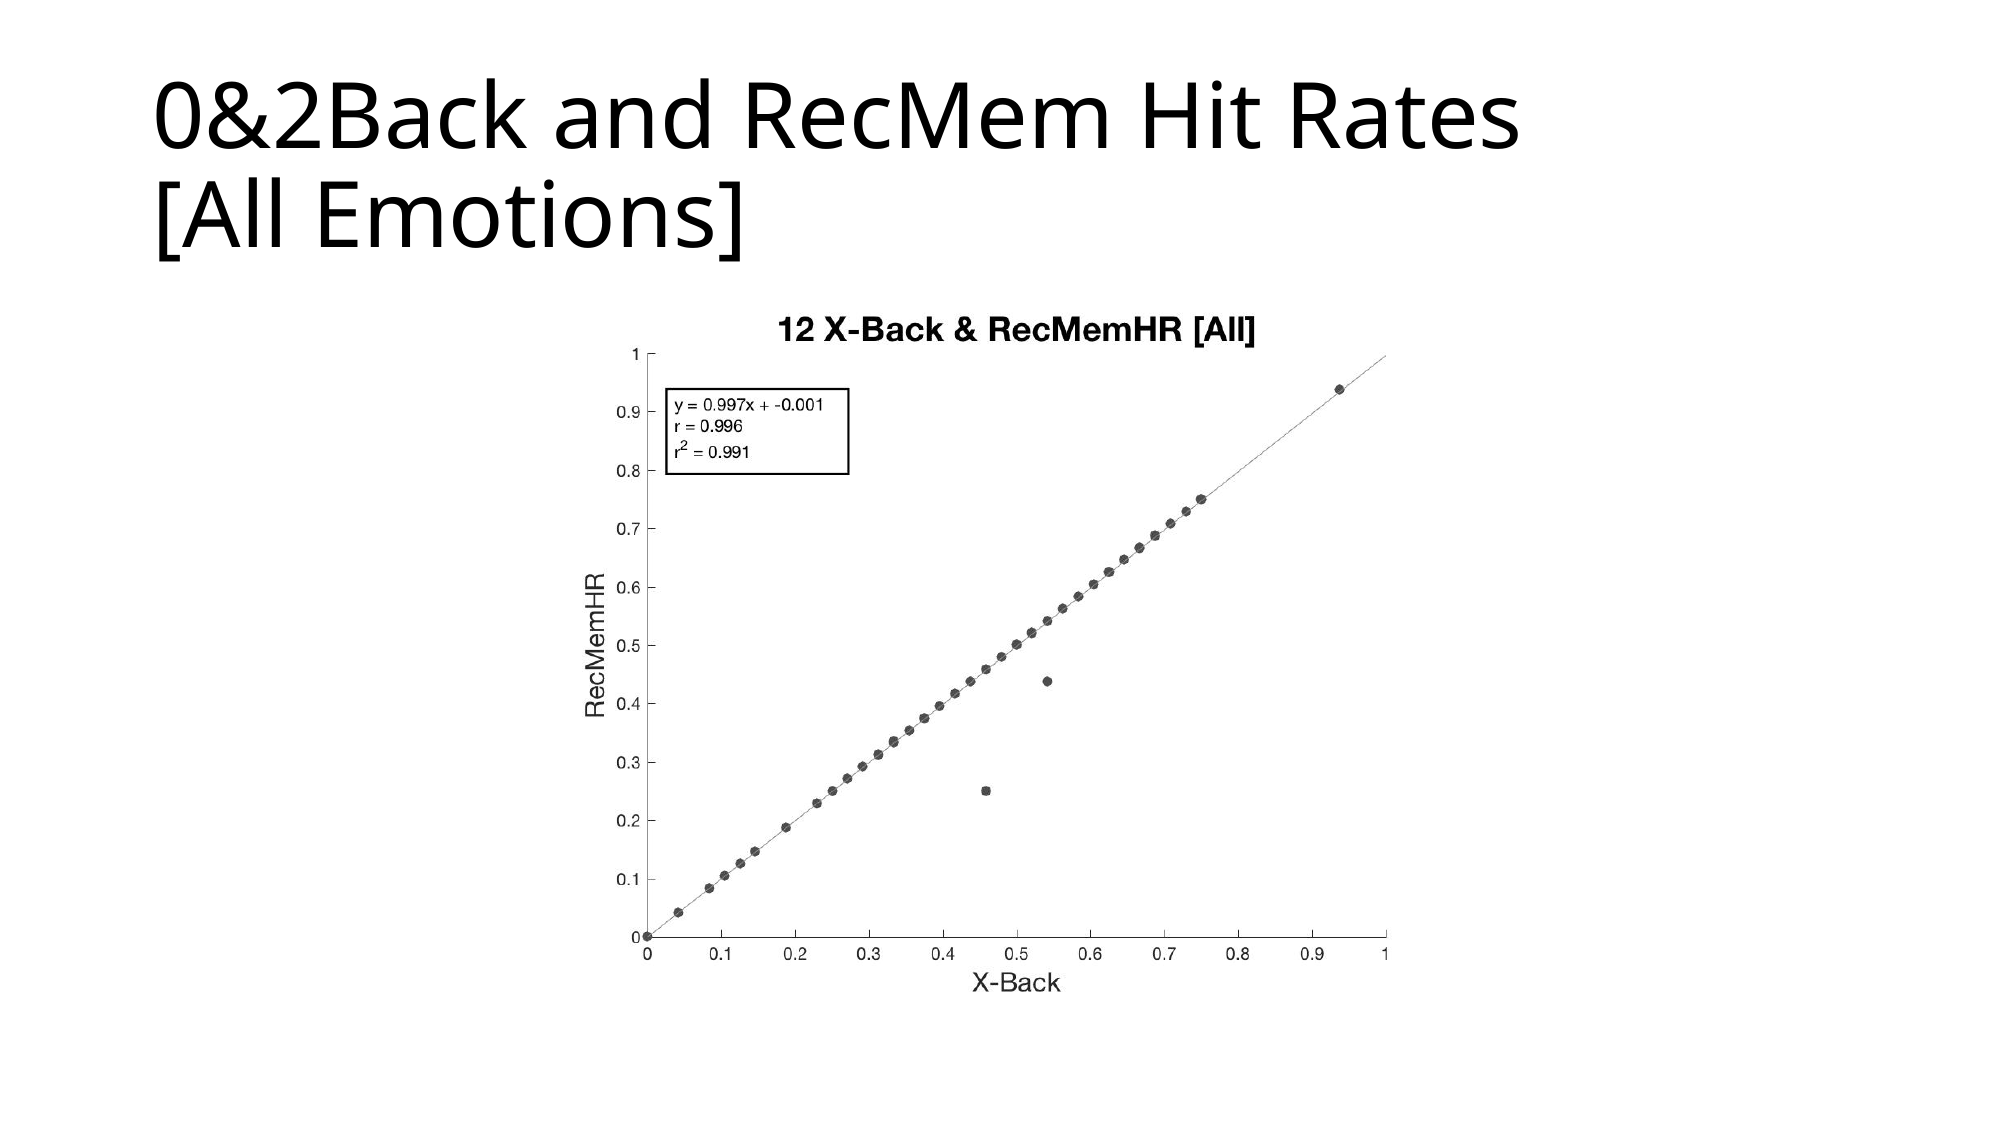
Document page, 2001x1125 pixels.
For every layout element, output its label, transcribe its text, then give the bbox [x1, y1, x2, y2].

title 0&2Back and RecMem Hit Rates [All Emotions] [137, 59, 1863, 278]
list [523, 299, 1476, 1014]
